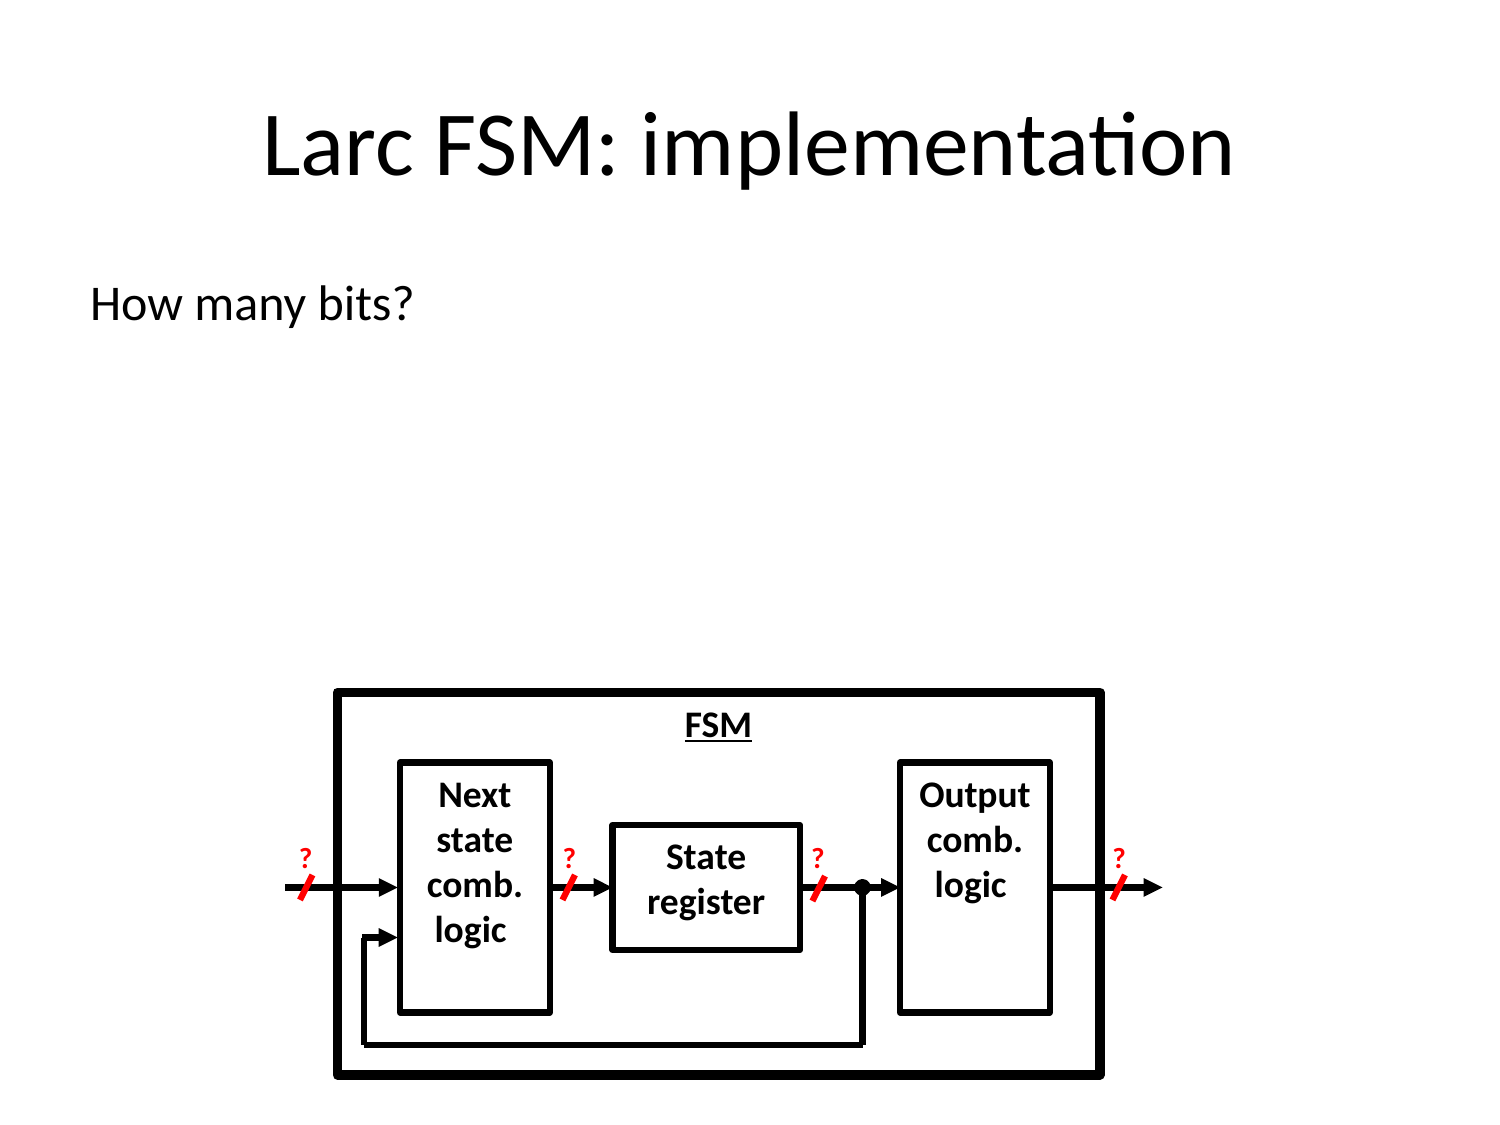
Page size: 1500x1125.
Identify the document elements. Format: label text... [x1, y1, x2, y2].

text_box FSM [335, 690, 1102, 887]
title Larc FSM: implementation [75, 45, 1425, 233]
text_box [299, 874, 313, 901]
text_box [562, 874, 576, 901]
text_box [1112, 874, 1126, 901]
text_box ? [298, 839, 313, 874]
text_box [855, 880, 870, 886]
text_box FSM [335, 894, 1102, 1077]
text_box State register [610, 823, 802, 952]
text_box ? [1112, 839, 1127, 875]
list How many bits? [75, 262, 1425, 638]
text_box Output comb. logic [898, 760, 1052, 1015]
text_box ? [811, 839, 825, 875]
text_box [812, 875, 826, 902]
text_box Next state comb. logic [398, 760, 552, 1015]
text_box ? [562, 839, 577, 875]
